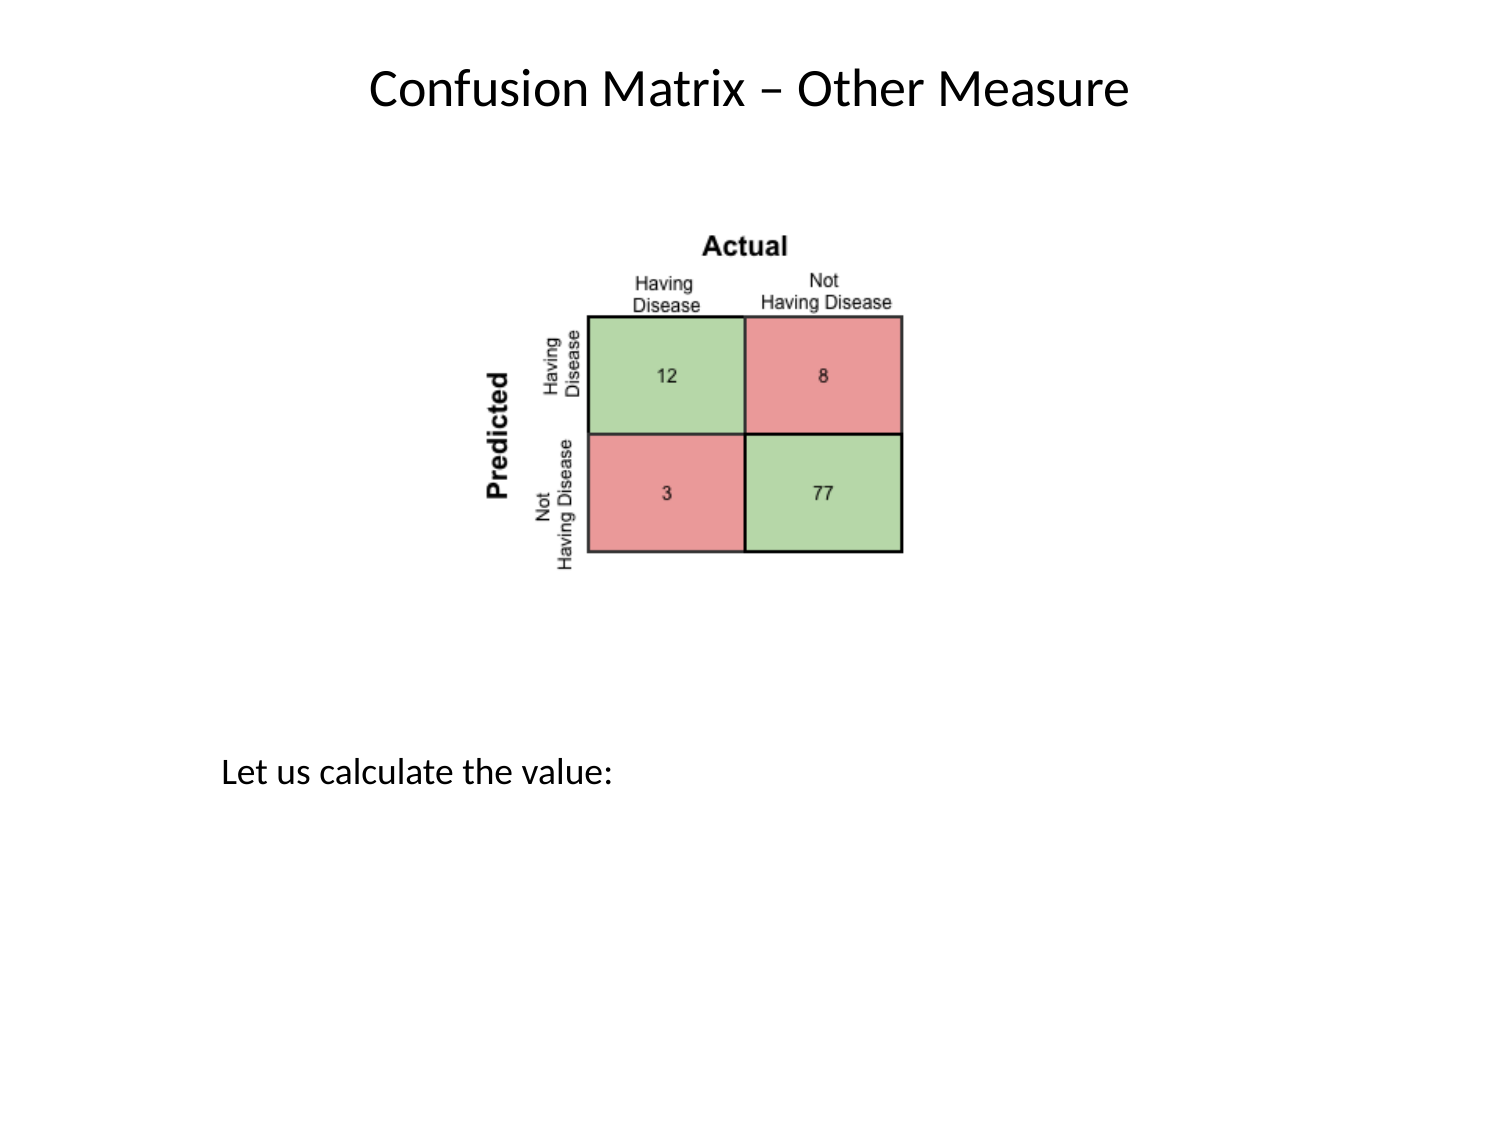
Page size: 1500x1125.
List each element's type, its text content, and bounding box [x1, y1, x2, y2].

picture [371, 184, 1043, 613]
title Confusion Matrix – Other Measure [75, 45, 1425, 126]
text_box Let us calculate the value: [206, 739, 1258, 800]
